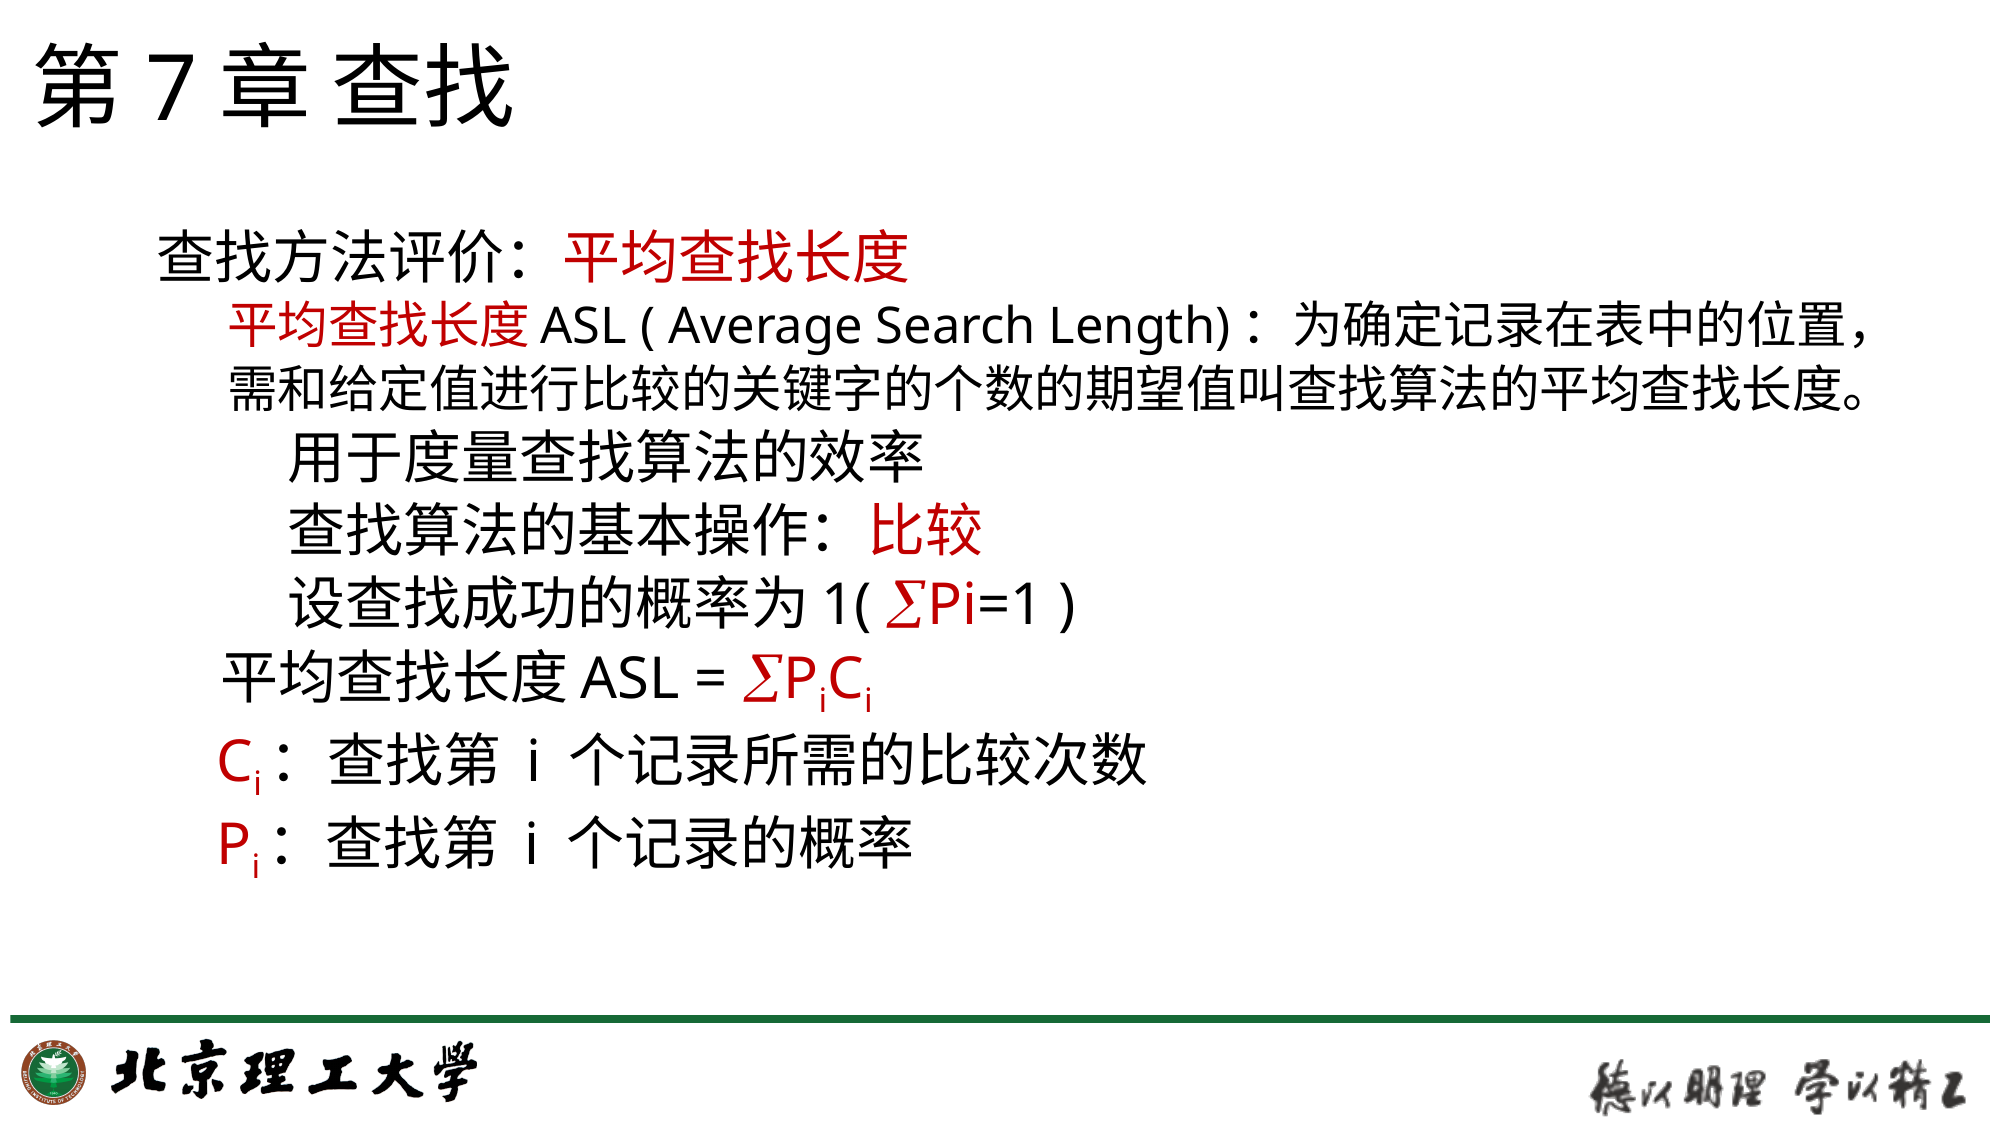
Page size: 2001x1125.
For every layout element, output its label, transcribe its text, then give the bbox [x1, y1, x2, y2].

title 第7章 查找 [16, 0, 1742, 200]
list 查找方法评价：平均查找长度 平均查找长度ASL ( Average Search Length)：为确定记录在表中的位置，需和给定值进行比较的关键字的个数的期望值叫查找算法的平均查找长度。 用于度量查找算法的效率 查找算法的基本操作：比较 设查找成功的概率为1( Pi=1 ) 平均查找长度ASL = PiCi Ci：查找第 i 个记录所需的比较次数 Pi：查找第 i 个记录的概率 [141, 209, 1867, 924]
picture [1550, 1036, 2000, 1125]
picture [20, 1023, 500, 1123]
